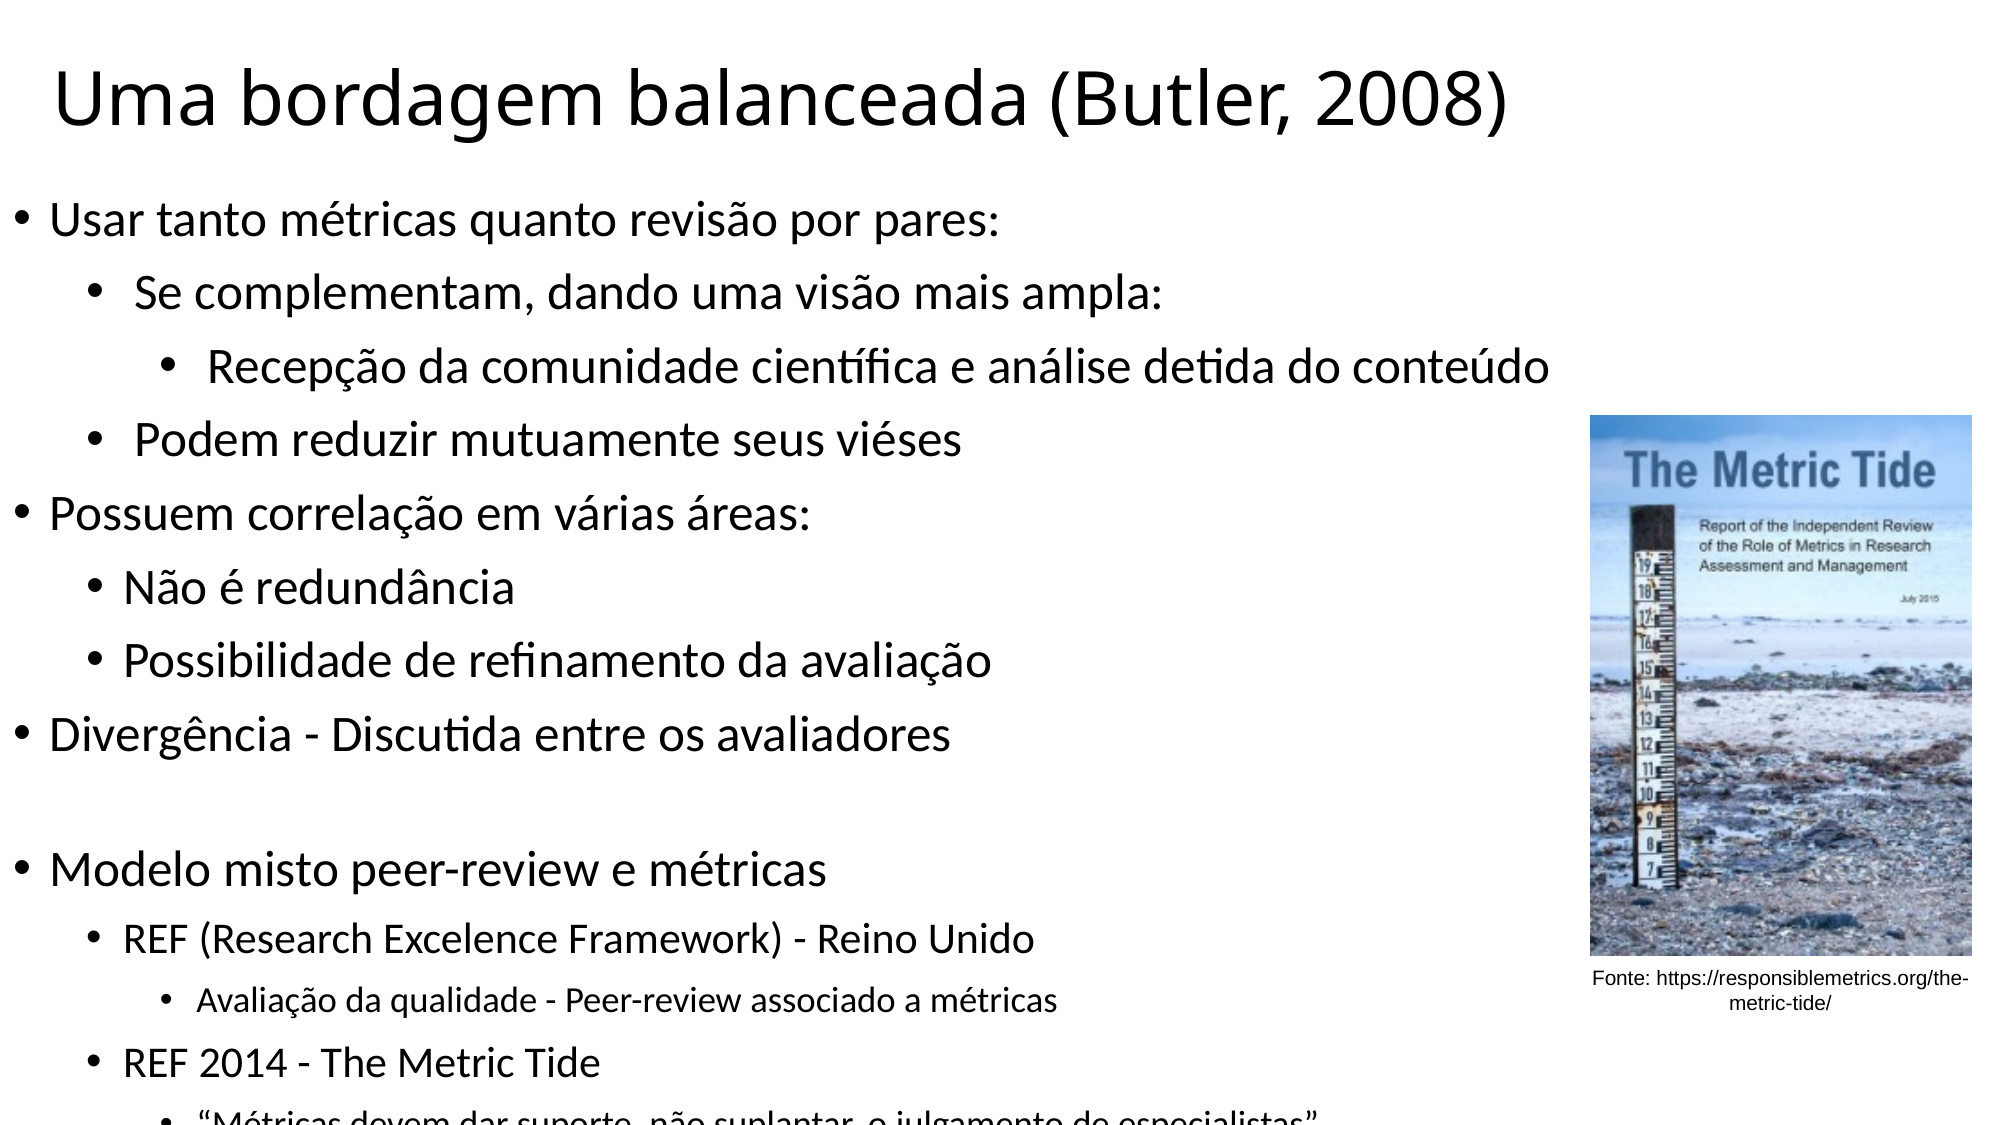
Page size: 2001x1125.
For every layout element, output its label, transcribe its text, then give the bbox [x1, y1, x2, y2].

text_box Fonte: https://responsiblemetrics.org/the-metric-tide/ [1546, 957, 2000, 1023]
text_box Usar tanto métricas quanto revisão por pares: Se complementam, dando uma visão mais ampla: Recepção da comunidade científica e análise detida do conteúdo Podem reduzir mutuamente seus viéses Possuem correlação em várias áreas: Não é redundância Possibilidade de refinamento da avaliação Divergência - Discutida entre os avaliadores Modelo misto peer-review e métricas REF (Research Excelence Framework) - Reino Unido Avaliação da qualidade - Peer-review associado a métricas REF 2014 - The Metric Tide “Métricas devem dar suporte, não suplantar, o julgamento de especialistas” [0, 184, 1966, 1125]
picture [1589, 415, 1973, 957]
text_box Uma bordagem balanceada (Butler, 2008) [37, 0, 1863, 184]
